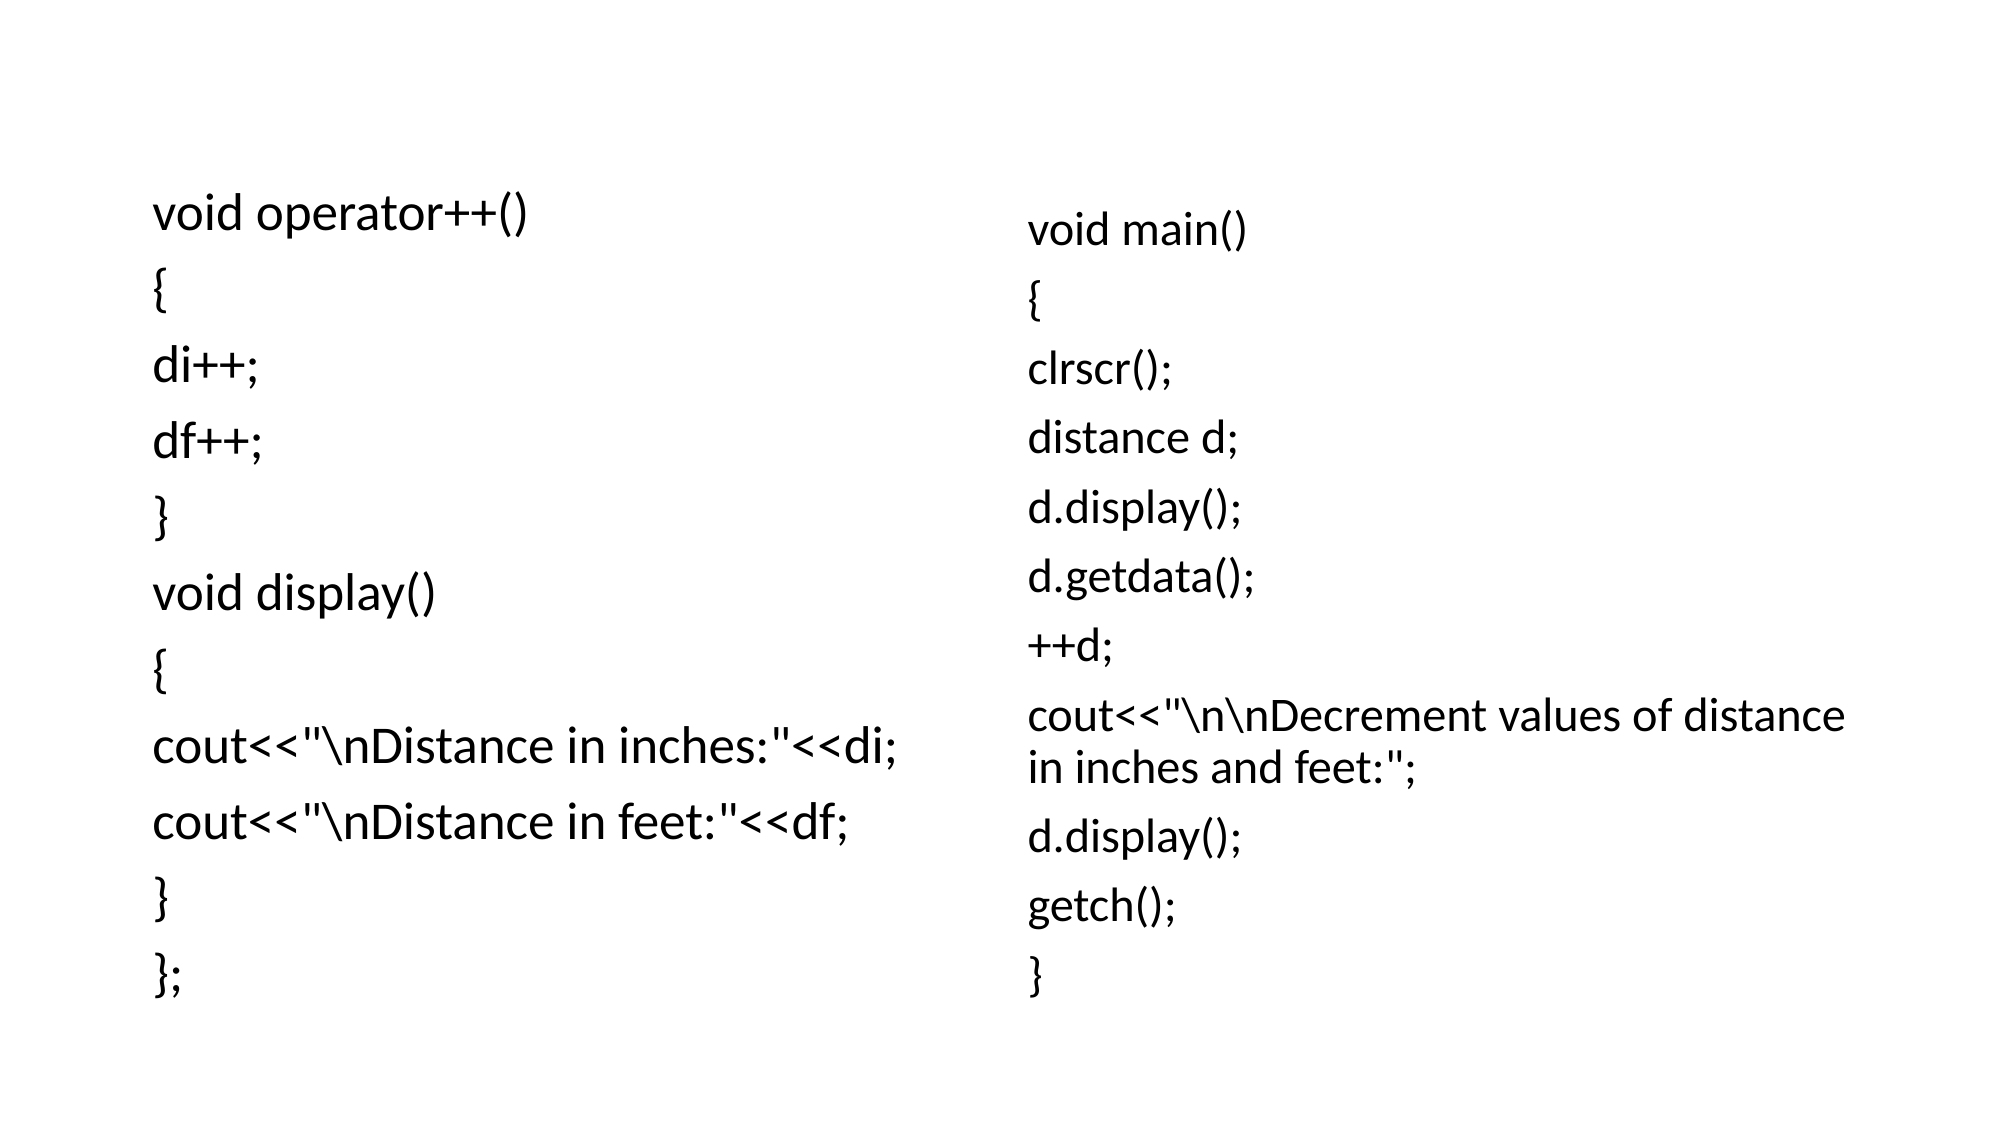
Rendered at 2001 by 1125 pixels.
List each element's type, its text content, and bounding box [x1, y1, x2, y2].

list void operator++() { di++; df++; } void display() { cout<<"\nDistance in inches:"<<di; cout<<"\nDistance in feet:"<<df; } }; [137, 177, 988, 1014]
list void main() { clrscr(); distance d; d.display(); d.getdata(); ++d; cout<<"\n\nDecrement values of distance in inches and feet:"; d.display(); getch(); } [1012, 196, 1863, 1014]
